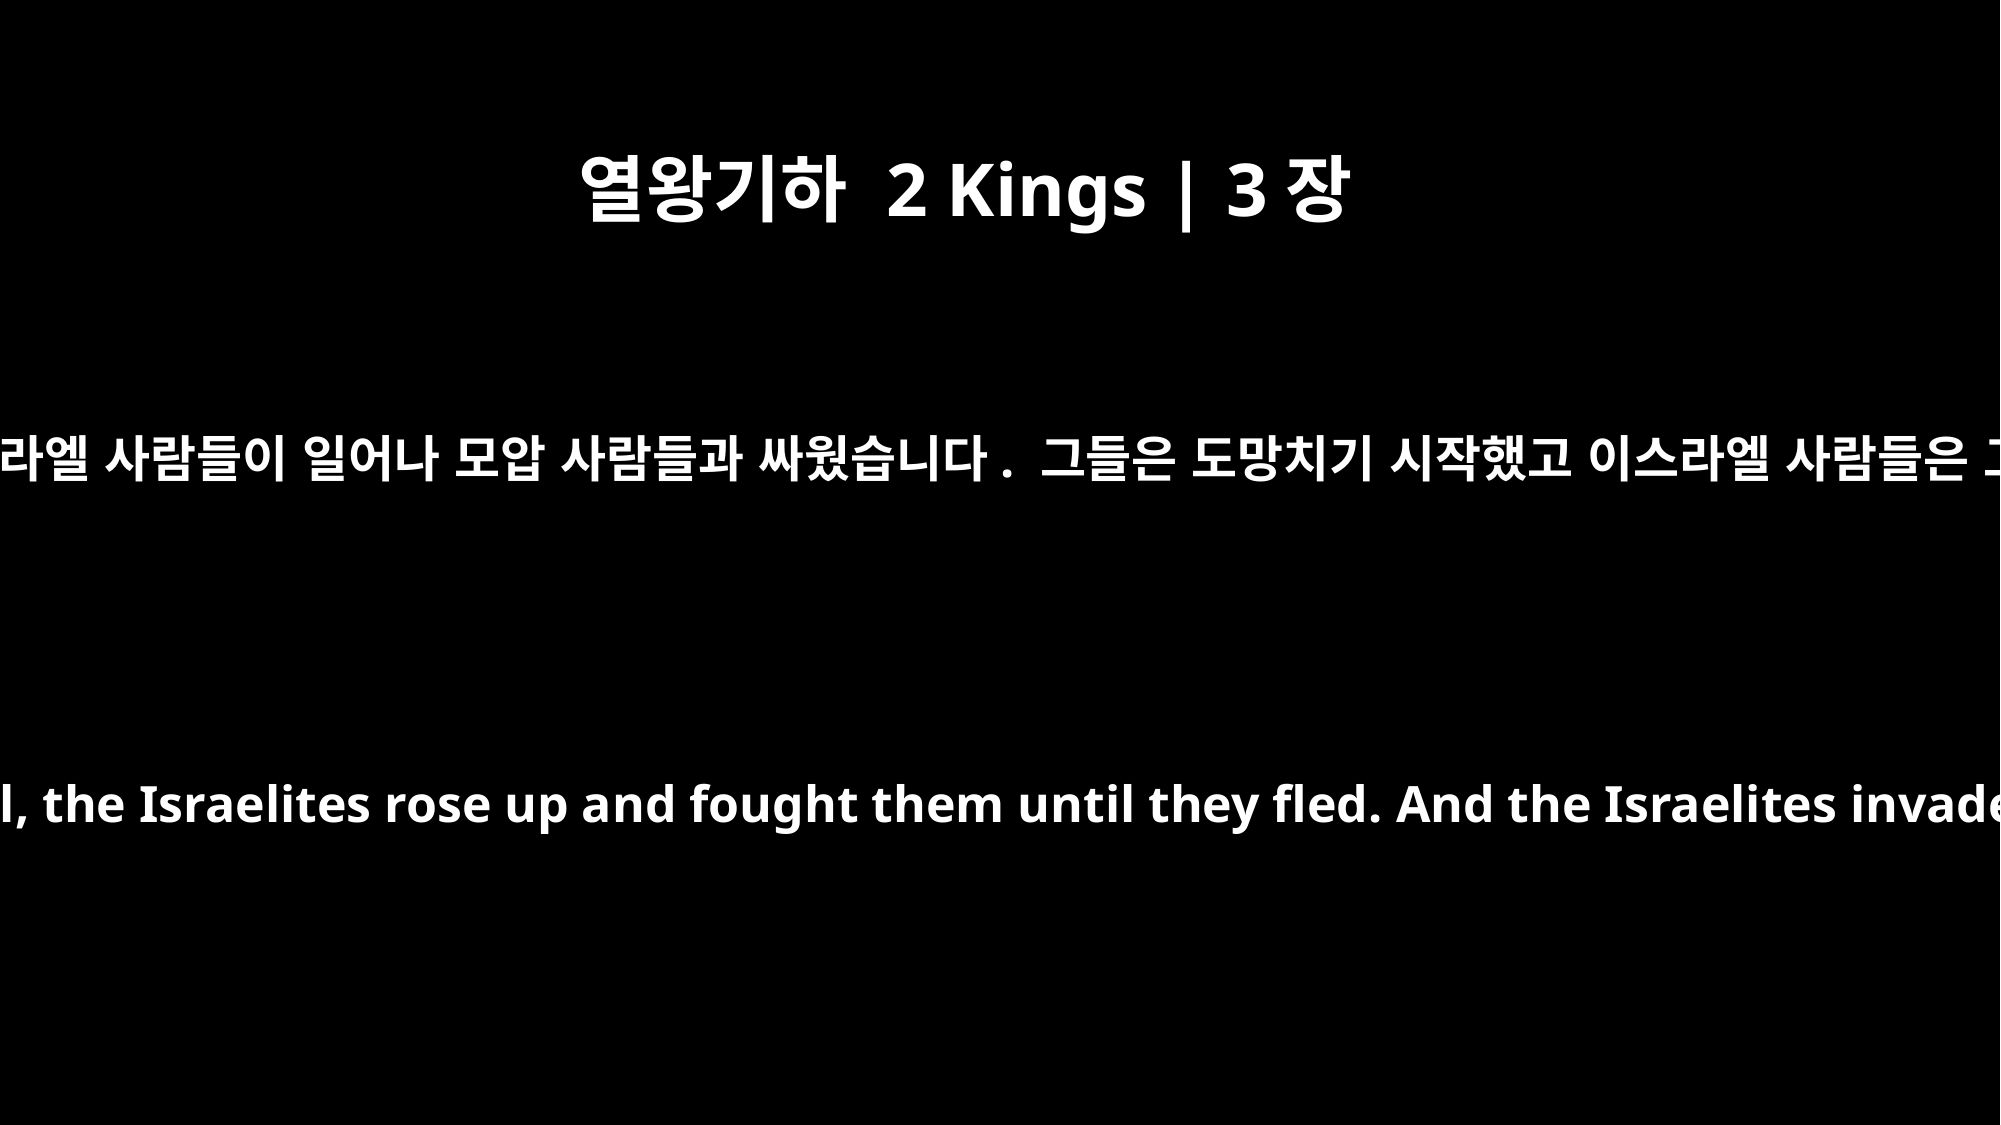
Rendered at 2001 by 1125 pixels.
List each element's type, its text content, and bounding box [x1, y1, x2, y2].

text_box 열왕기하 2 Kings | 3장 [564, 136, 1368, 239]
text_box But when the Moabites came to the camp of Israel, the Israelites rose up and fought them until they fled. And the Israelites invaded the land and slaughtered the Moabites. [0, 764, 2000, 840]
text_box 24 모압 사람들이 이스라엘 진영에 들어가자 이스라엘 사람들이 일어나 모압 사람들과 싸웠습니다. 그들은 도망치기 시작했고 이스라엘 사람들은 그 땅에 들어가 모압 사람들을 죽였습니다. [0, 359, 2000, 495]
